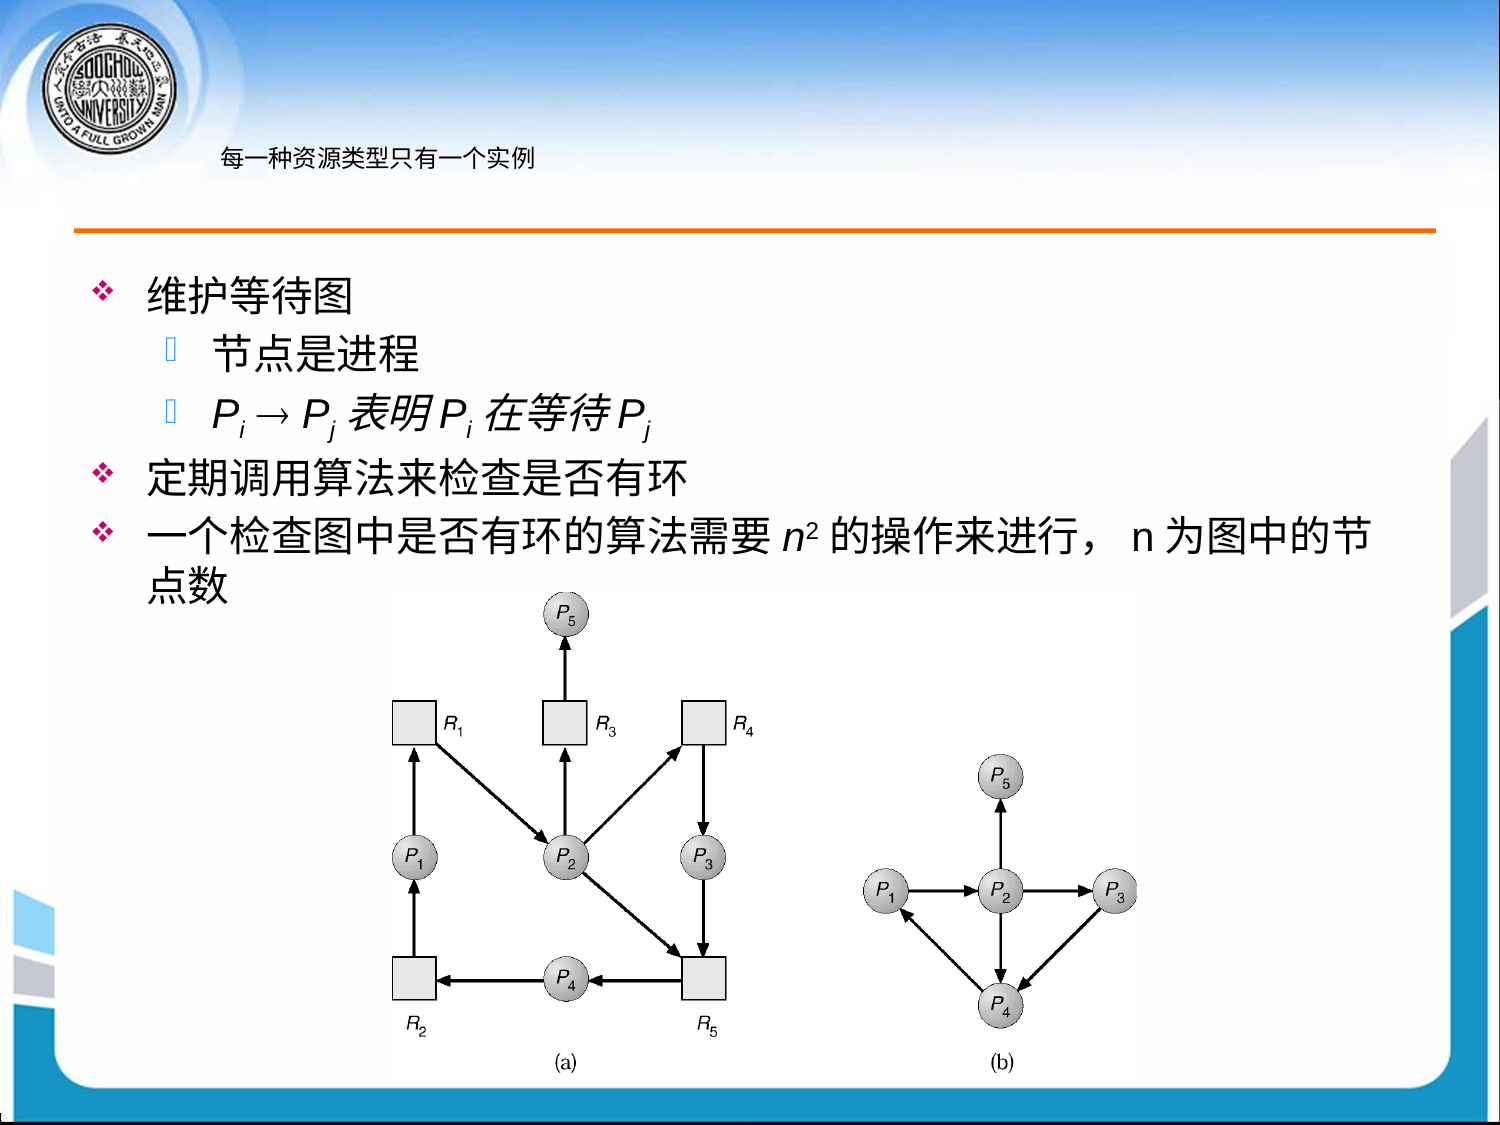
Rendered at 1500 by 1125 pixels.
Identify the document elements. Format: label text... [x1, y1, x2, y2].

title 每一种资源类型只有一个实例 [205, 135, 1261, 181]
list 维护等待图 节点是进程 Pi  Pj表明Pi在等待Pj 定期调用算法来检查是否有环 一个检查图中是否有环的算法需要n2的操作来进行，n为图中的节点数 [75, 262, 1425, 1005]
picture [0, 0, 1500, 1125]
